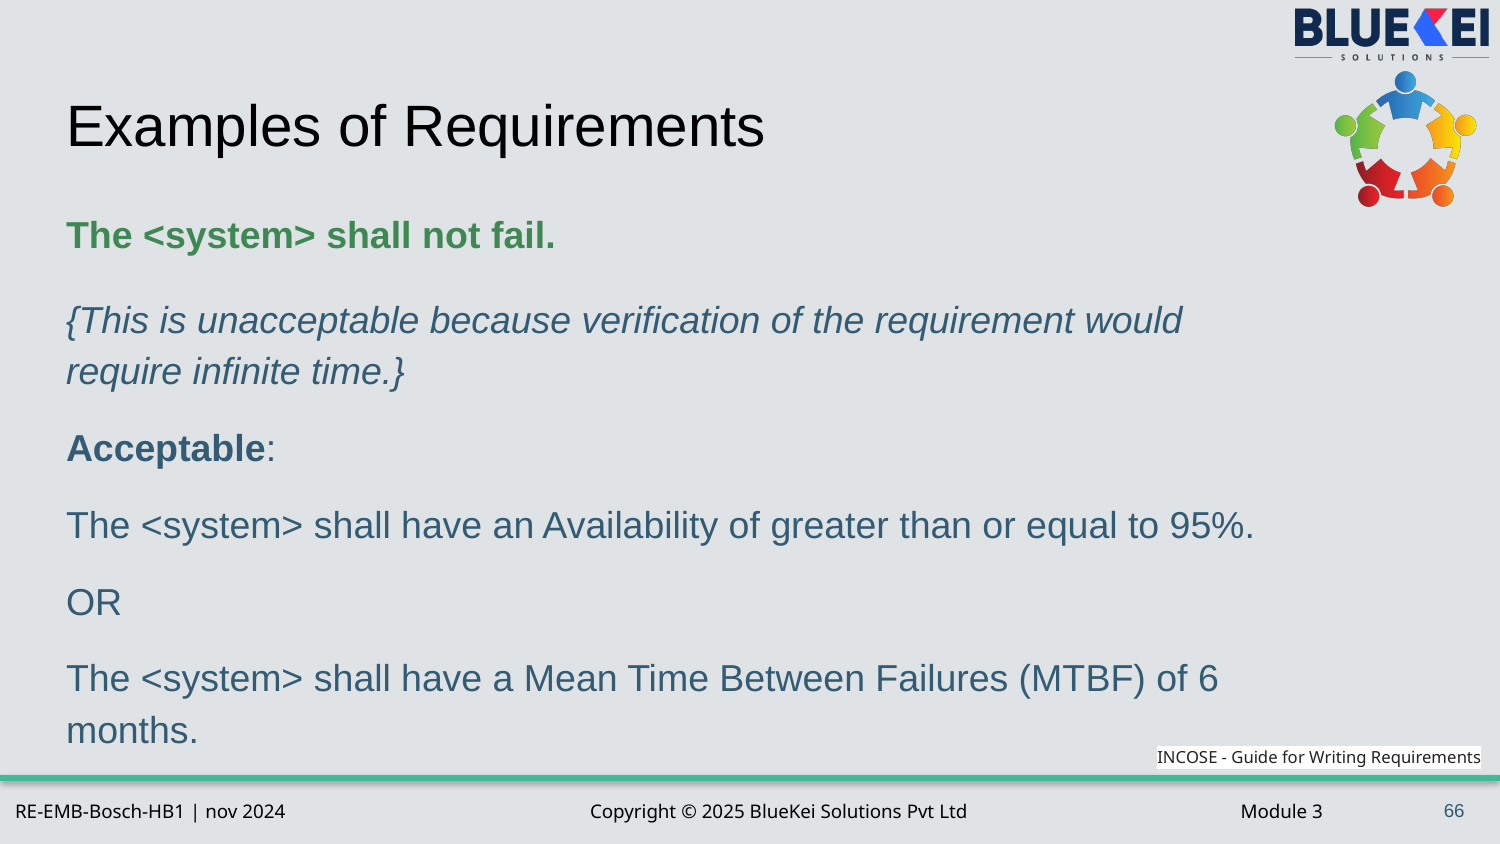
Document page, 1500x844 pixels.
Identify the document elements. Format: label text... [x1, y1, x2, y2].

text_box INCOSE - Guide for Writing Requirements [986, 732, 1497, 797]
slide_number 66 [1389, 797, 1480, 842]
picture [1293, 7, 1491, 220]
list The <system> shall not fail. {This is unacceptable because verification of the requirement would require infinite time.} Acceptable: The <system> shall have an Availability of greater than or equal to 95%. OR The <system> shall have a Mean Time Between Failures (MTBF) of 6 months. [51, 189, 1322, 750]
title Examples of Requirements [51, 72, 1449, 167]
